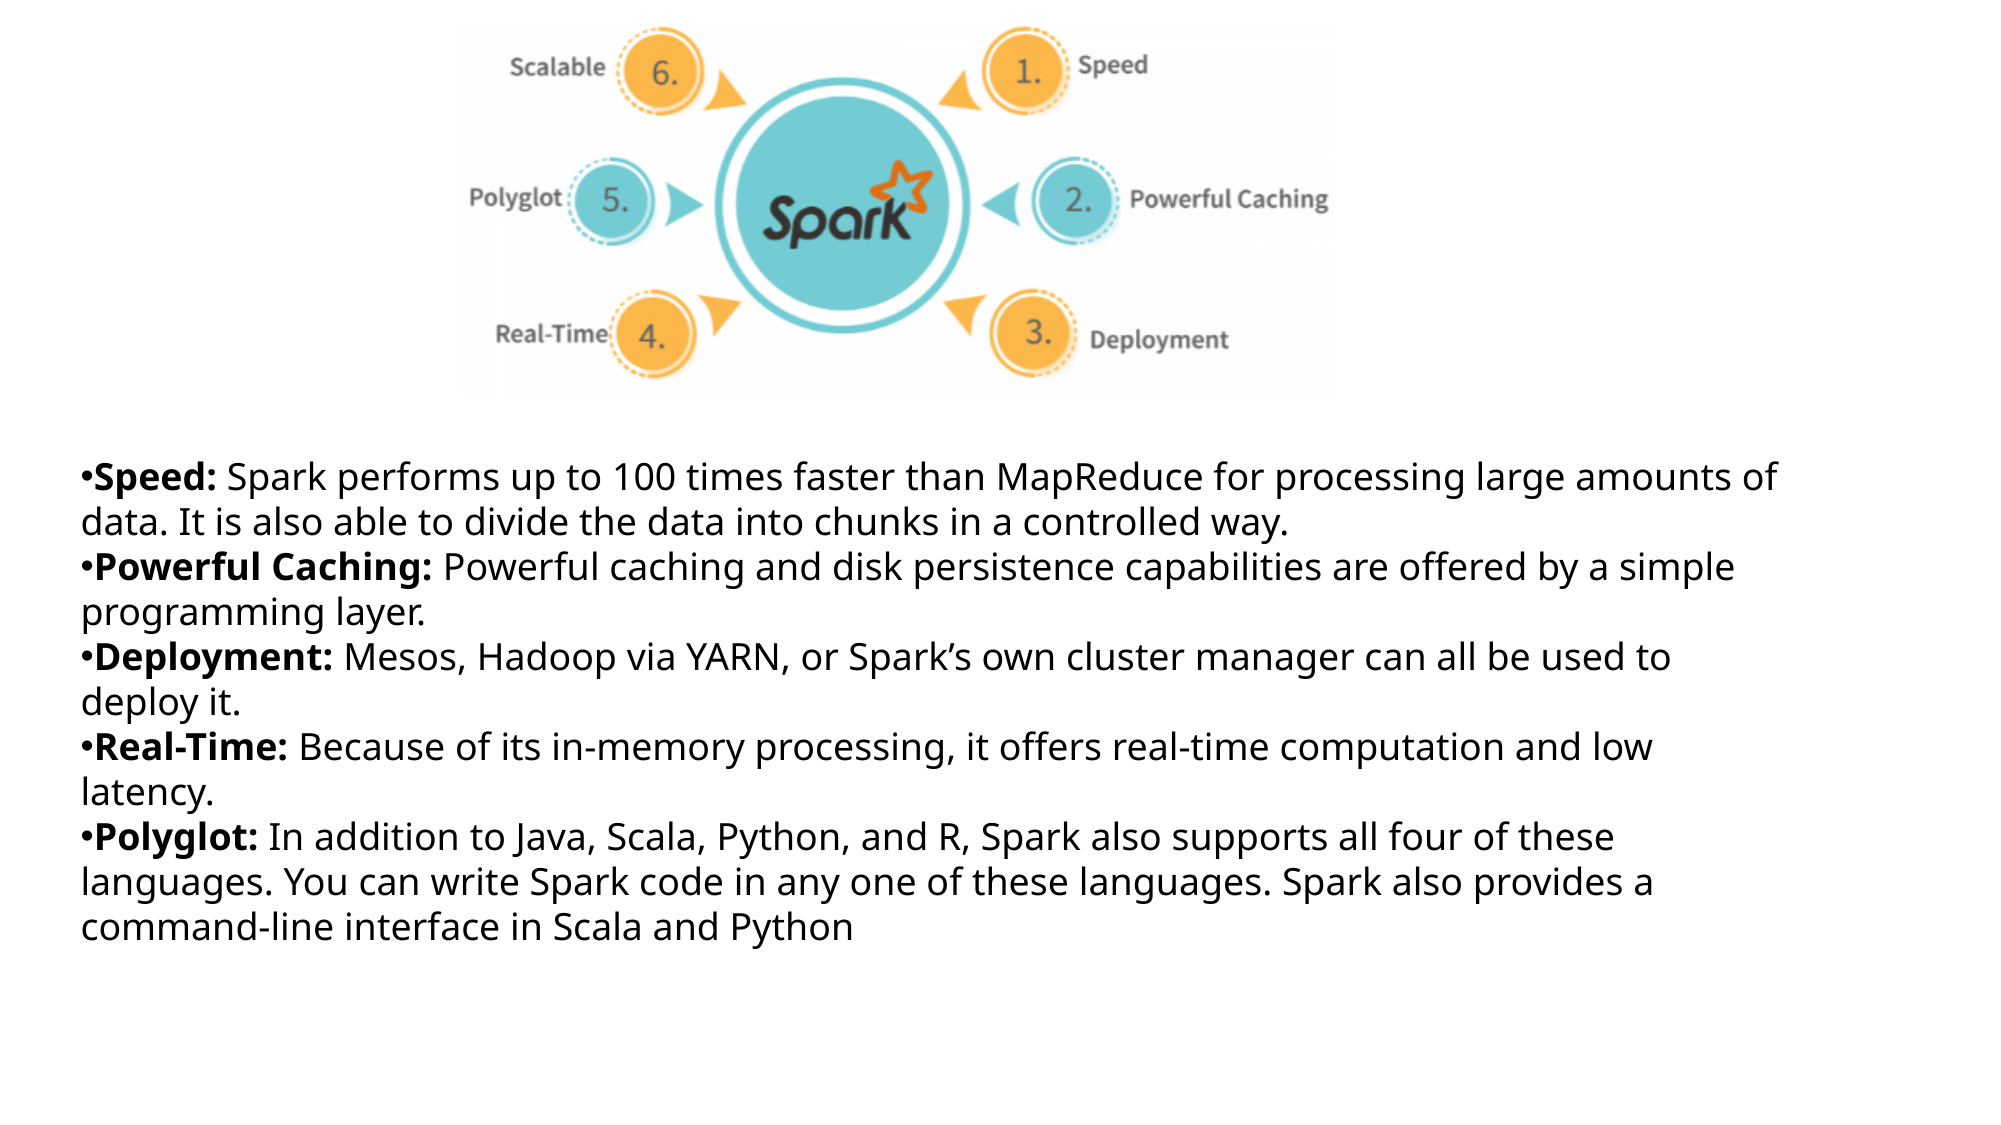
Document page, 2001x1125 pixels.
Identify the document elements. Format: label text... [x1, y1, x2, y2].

picture [447, 25, 1335, 395]
text_box Speed: Spark performs up to 100 times faster than MapReduce for processing large amounts of data. It is also able to divide the data into chunks in a controlled way. Powerful Caching: Powerful caching and disk persistence capabilities are offered by a simple programming layer. Deployment: Mesos, Hadoop via YARN, or Spark’s own cluster manager can all be used to deploy it. Real-Time: Because of its in-memory processing, it offers real-time computation and low latency. Polyglot: In addition to Java, Scala, Python, and R, Spark also supports all four of these languages. You can write Spark code in any one of these languages. Spark also provides a command-line interface in Scala and Python [65, 445, 1812, 956]
